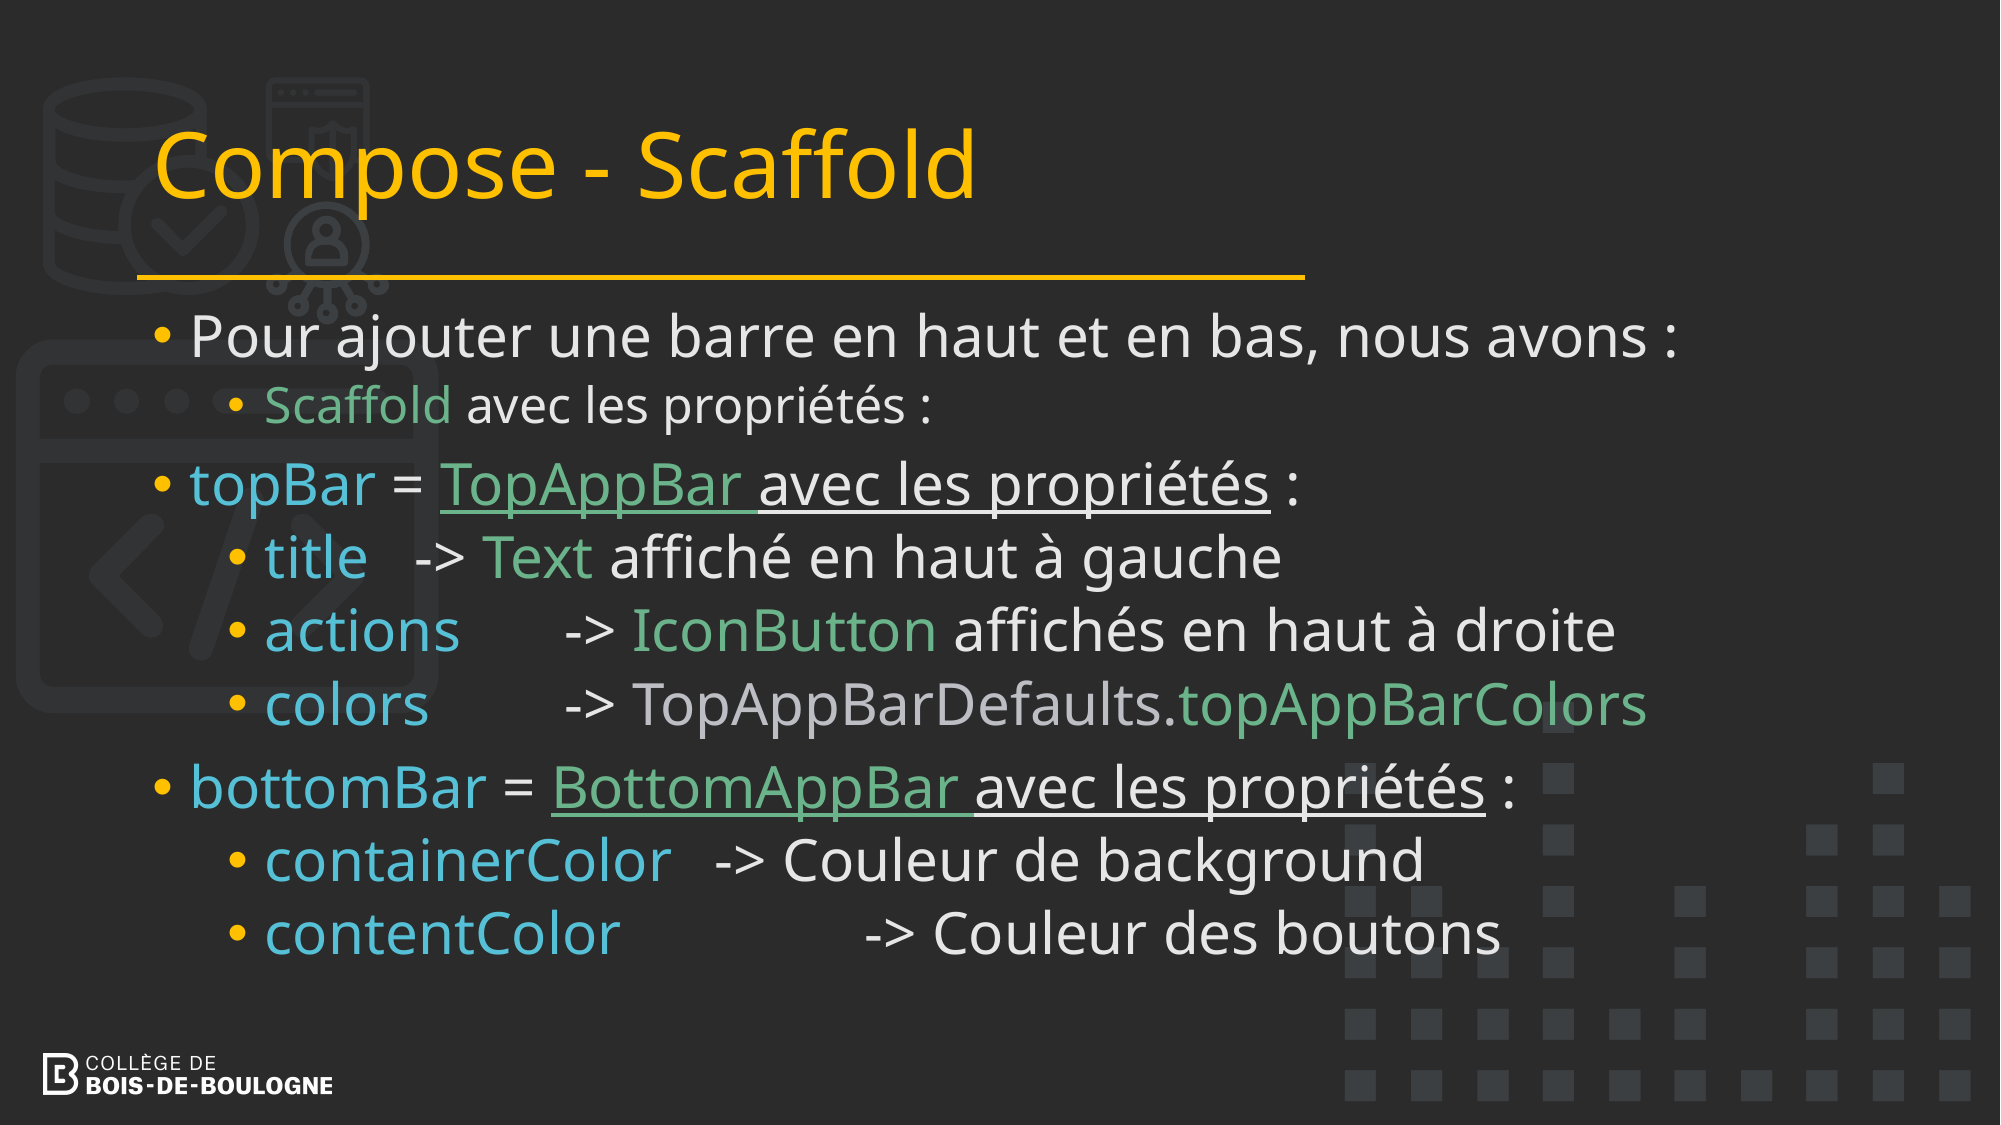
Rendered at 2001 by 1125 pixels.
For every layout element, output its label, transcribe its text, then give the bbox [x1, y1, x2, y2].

title Compose - Scaffold [137, 59, 1863, 278]
list Pour ajouter une barre en haut et en bas, nous avons : Scaffold avec les propriétés : topBar = TopAppBar avec les propriétés : title -> Text affiché en haut à gauche actions -> IconButton affichés en haut à droite colors -> TopAppBarDefaults.topAppBarColors bottomBar = BottomAppBar avec les propriétés : containerColor -> Couleur de background contentColor -> Couleur des boutons [137, 299, 1863, 1014]
picture [43, 1053, 332, 1095]
